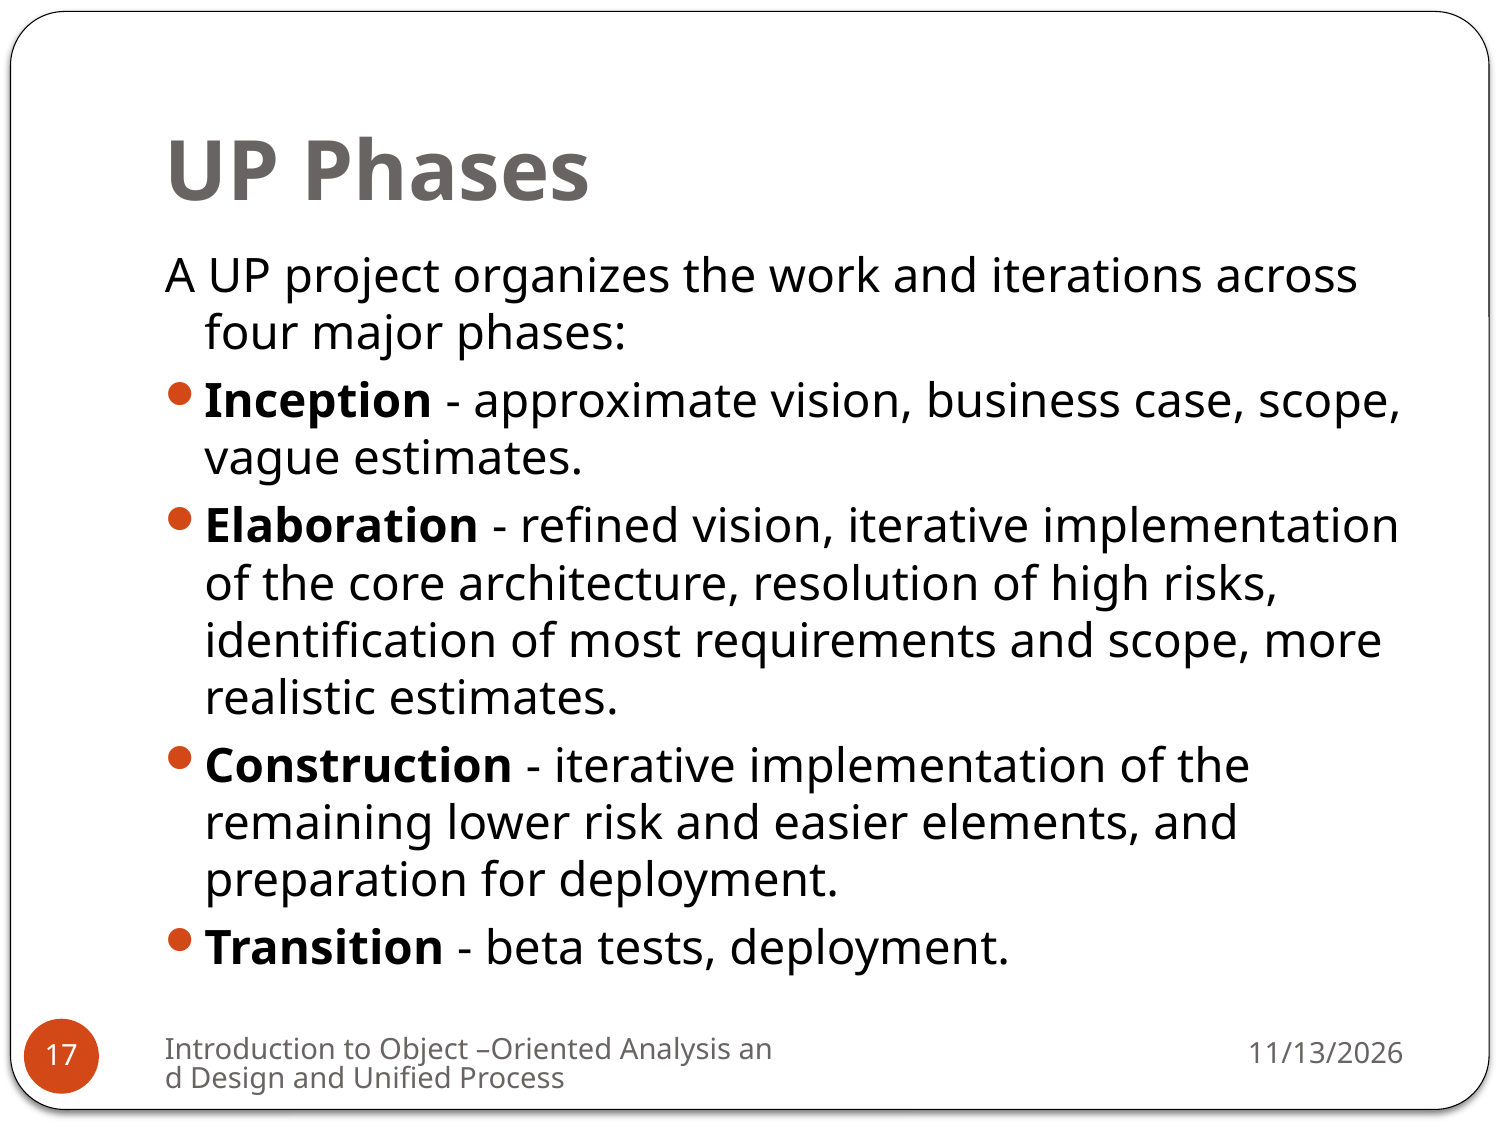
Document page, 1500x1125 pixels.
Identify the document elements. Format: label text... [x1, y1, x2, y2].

footer Introduction to Object –Oriented Analysis and Design and Unified Process [150, 1012, 800, 1088]
title UP Phases [150, 45, 1425, 233]
slide_number 17 [23, 1018, 99, 1094]
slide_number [1012, 1015, 1419, 1094]
list A UP project organizes the work and iterations across four major phases: Inception - approximate vision, business case, scope, vague estimates. Elaboration - refined vision, iterative implementation of the core architecture, resolution of high risks, identification of most requirements and scope, more realistic estimates. Construction - iterative implementation of the remaining lower risk and easier elements, and preparation for deployment. Transition - beta tests, deployment. [150, 237, 1425, 988]
